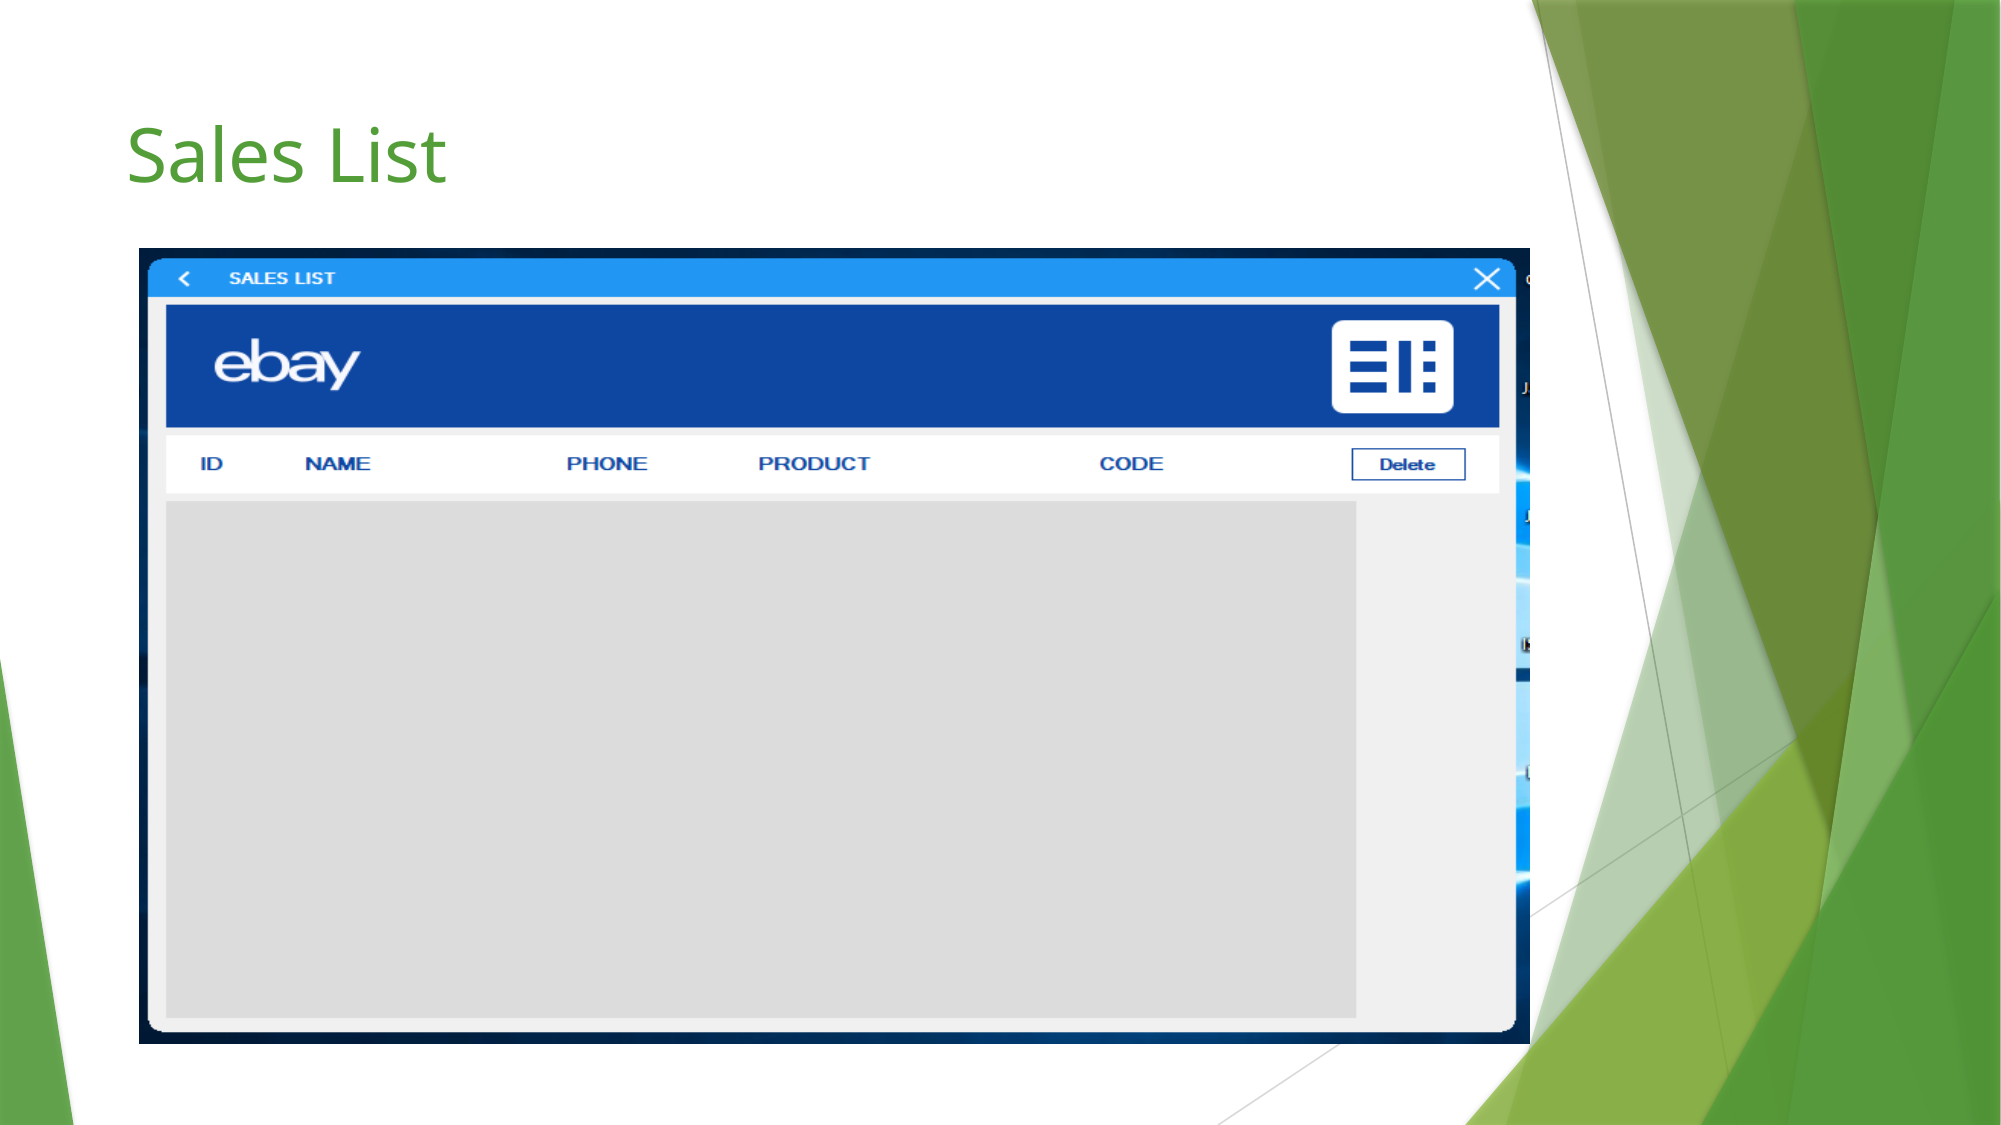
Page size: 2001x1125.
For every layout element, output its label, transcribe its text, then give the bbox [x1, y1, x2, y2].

title Sales List [111, 99, 1522, 249]
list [138, 247, 1531, 1045]
